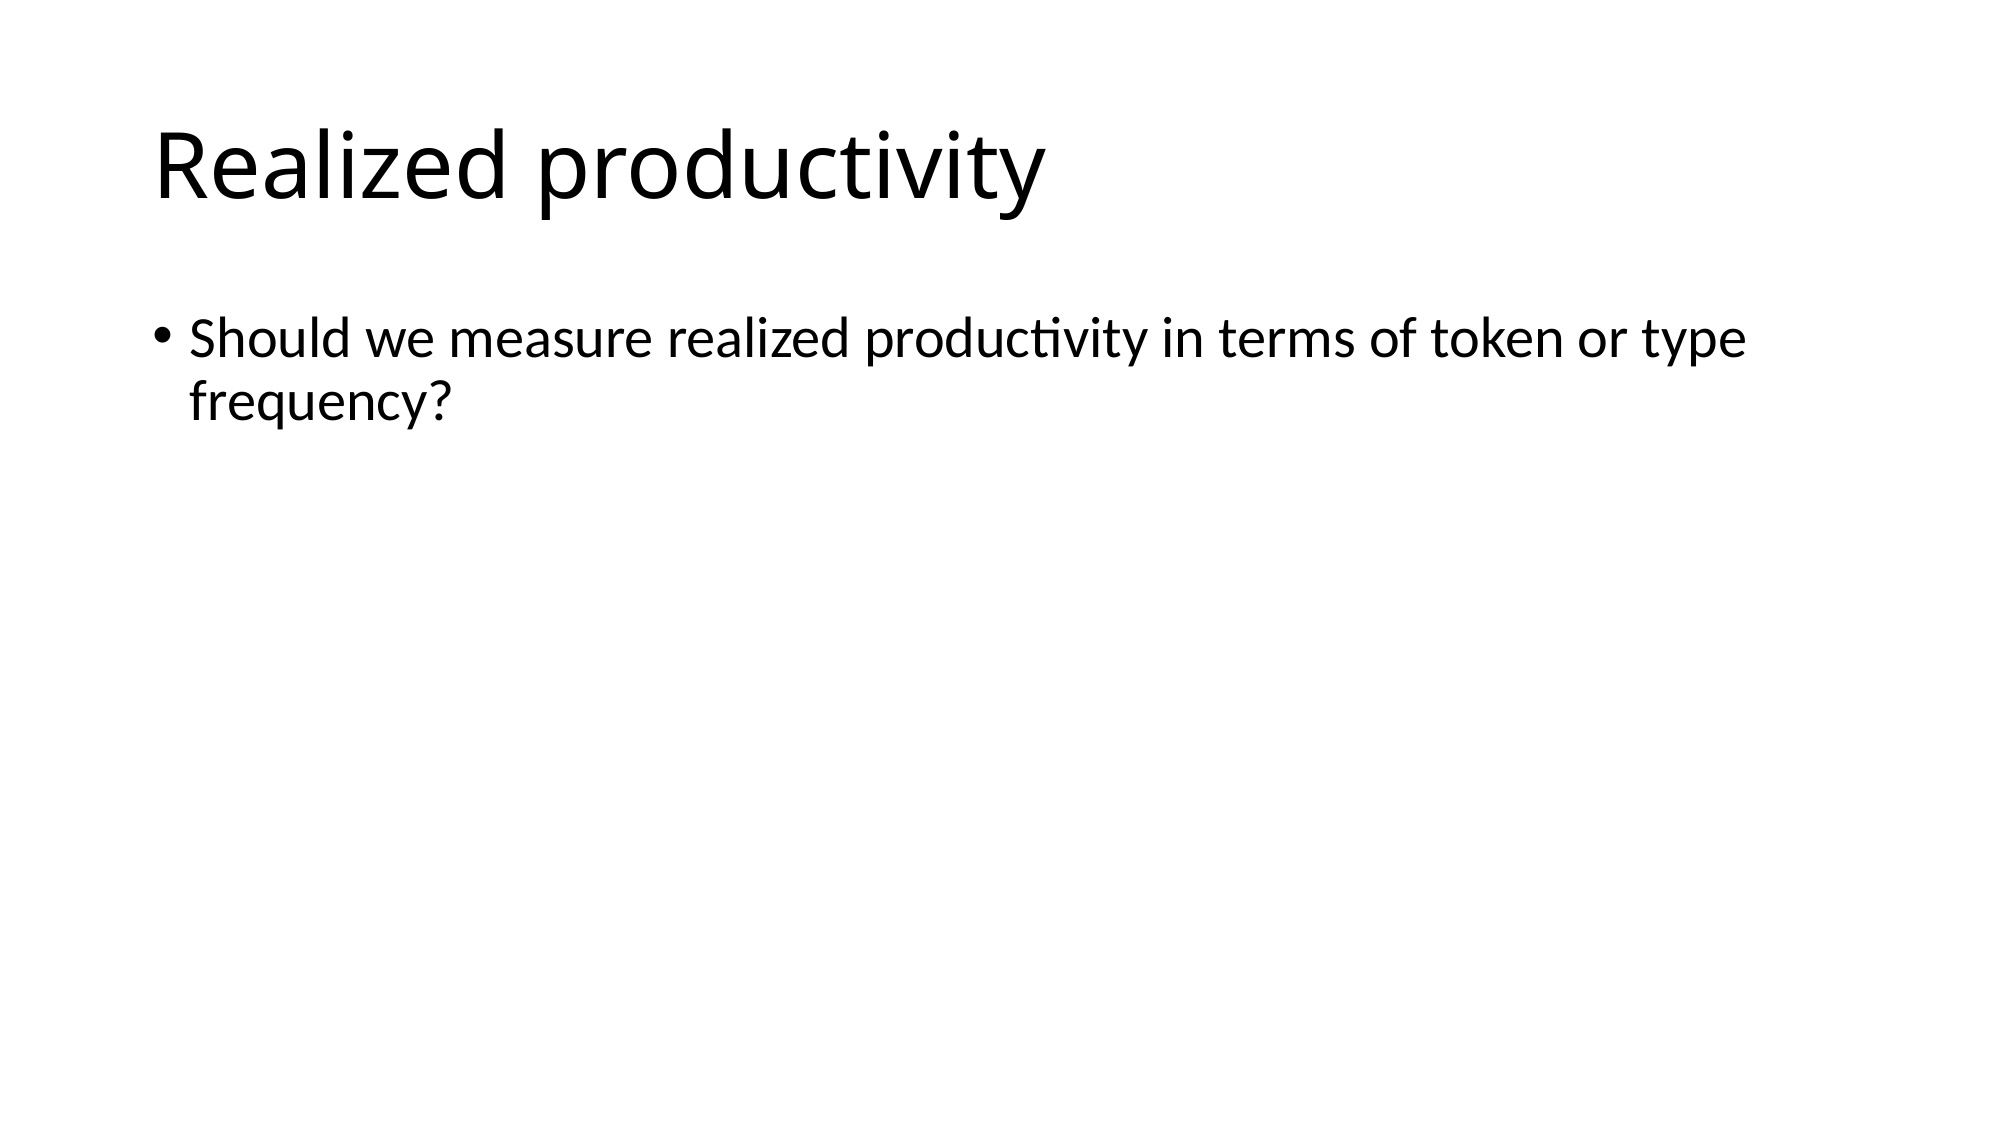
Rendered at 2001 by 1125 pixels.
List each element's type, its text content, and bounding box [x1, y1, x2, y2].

title Realized productivity [137, 59, 1863, 278]
list Should we measure realized productivity in terms of token or type frequency? [137, 299, 1863, 1014]
